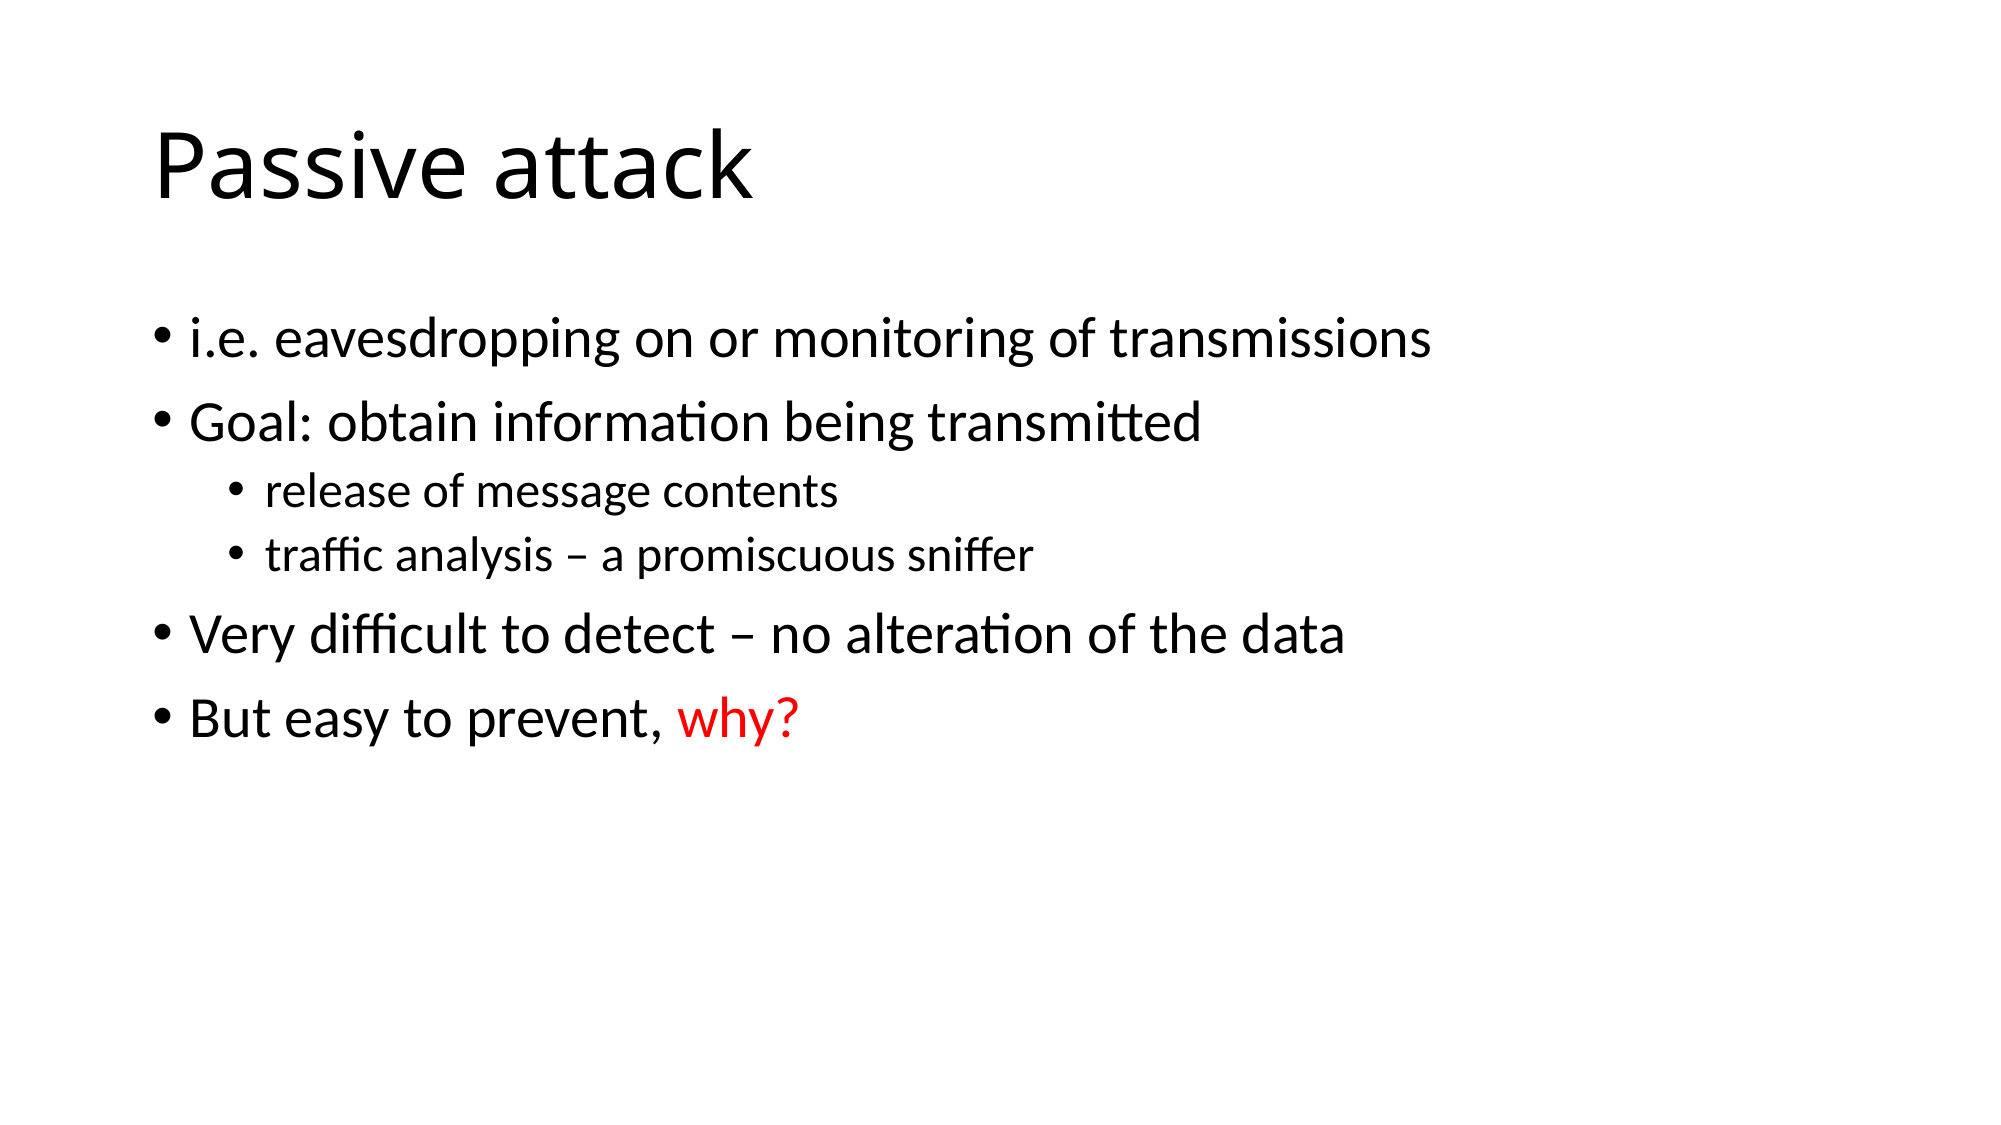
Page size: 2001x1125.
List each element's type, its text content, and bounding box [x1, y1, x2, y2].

list i.e. eavesdropping on or monitoring of transmissions Goal: obtain information being transmitted release of message contents traffic analysis – a promiscuous sniffer Very difficult to detect – no alteration of the data But easy to prevent, why? [137, 299, 1863, 1014]
title Passive attack [137, 59, 1863, 278]
